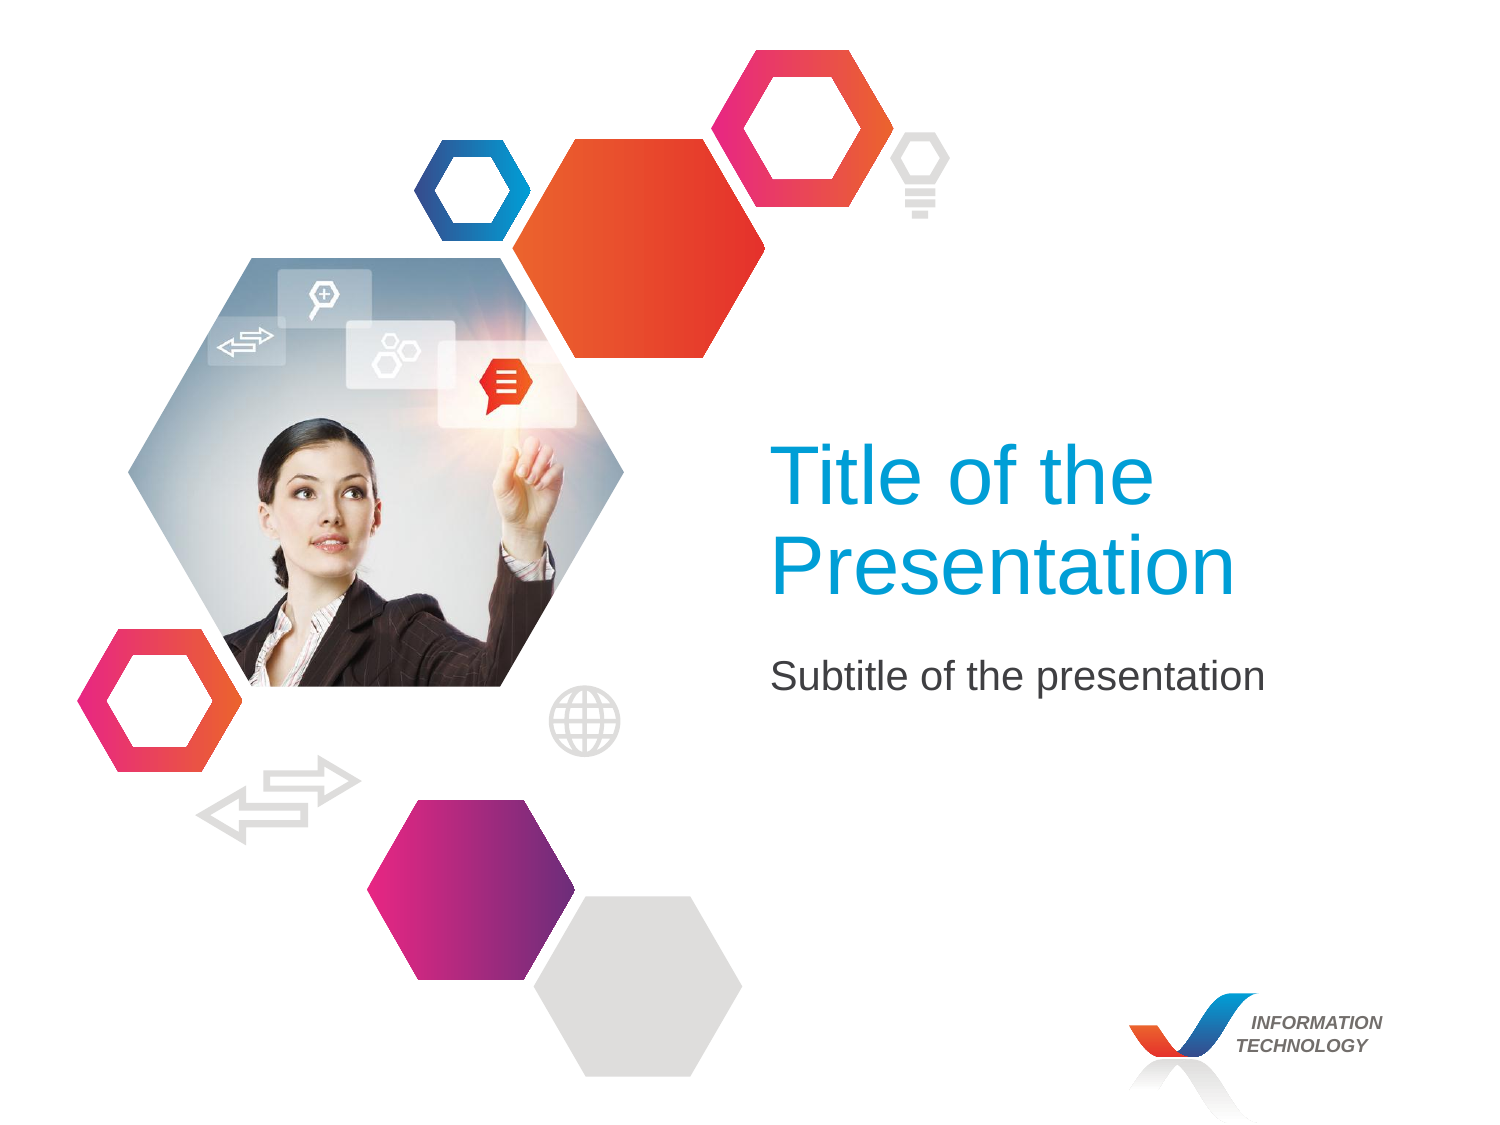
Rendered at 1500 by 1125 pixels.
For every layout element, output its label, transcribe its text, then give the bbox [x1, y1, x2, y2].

text_box INFORMATION TECHNOLOGY [1264, 1005, 1425, 1075]
title Title of the Presentation [754, 425, 1432, 630]
subtitle Subtitle of the presentation [754, 641, 1432, 713]
picture [128, 258, 624, 687]
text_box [1128, 993, 1260, 1124]
